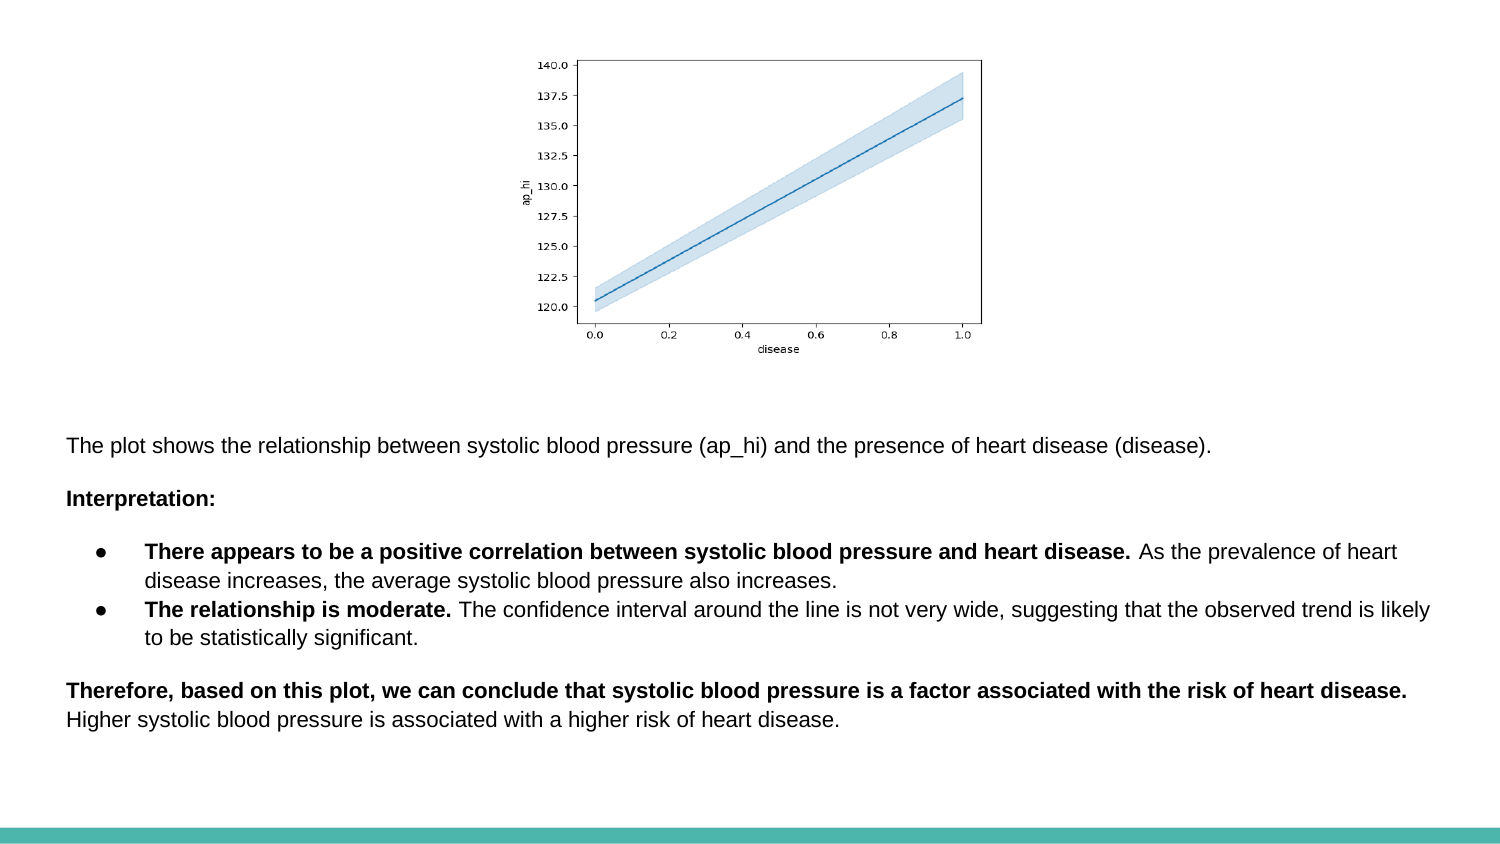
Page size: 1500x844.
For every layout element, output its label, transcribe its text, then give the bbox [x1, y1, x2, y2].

picture [512, 53, 988, 362]
list The plot shows the relationship between systolic blood pressure (ap_hi) and the presence of heart disease (disease). Interpretation: There appears to be a positive correlation between systolic blood pressure and heart disease. As the prevalence of heart disease increases, the average systolic blood pressure also increases. The relationship is moderate. The confidence interval around the line is not very wide, suggesting that the observed trend is likely to be statistically significant. Therefore, based on this plot, we can conclude that systolic blood pressure is a factor associated with the risk of heart disease. Higher systolic blood pressure is associated with a higher risk of heart disease. [51, 207, 1449, 750]
